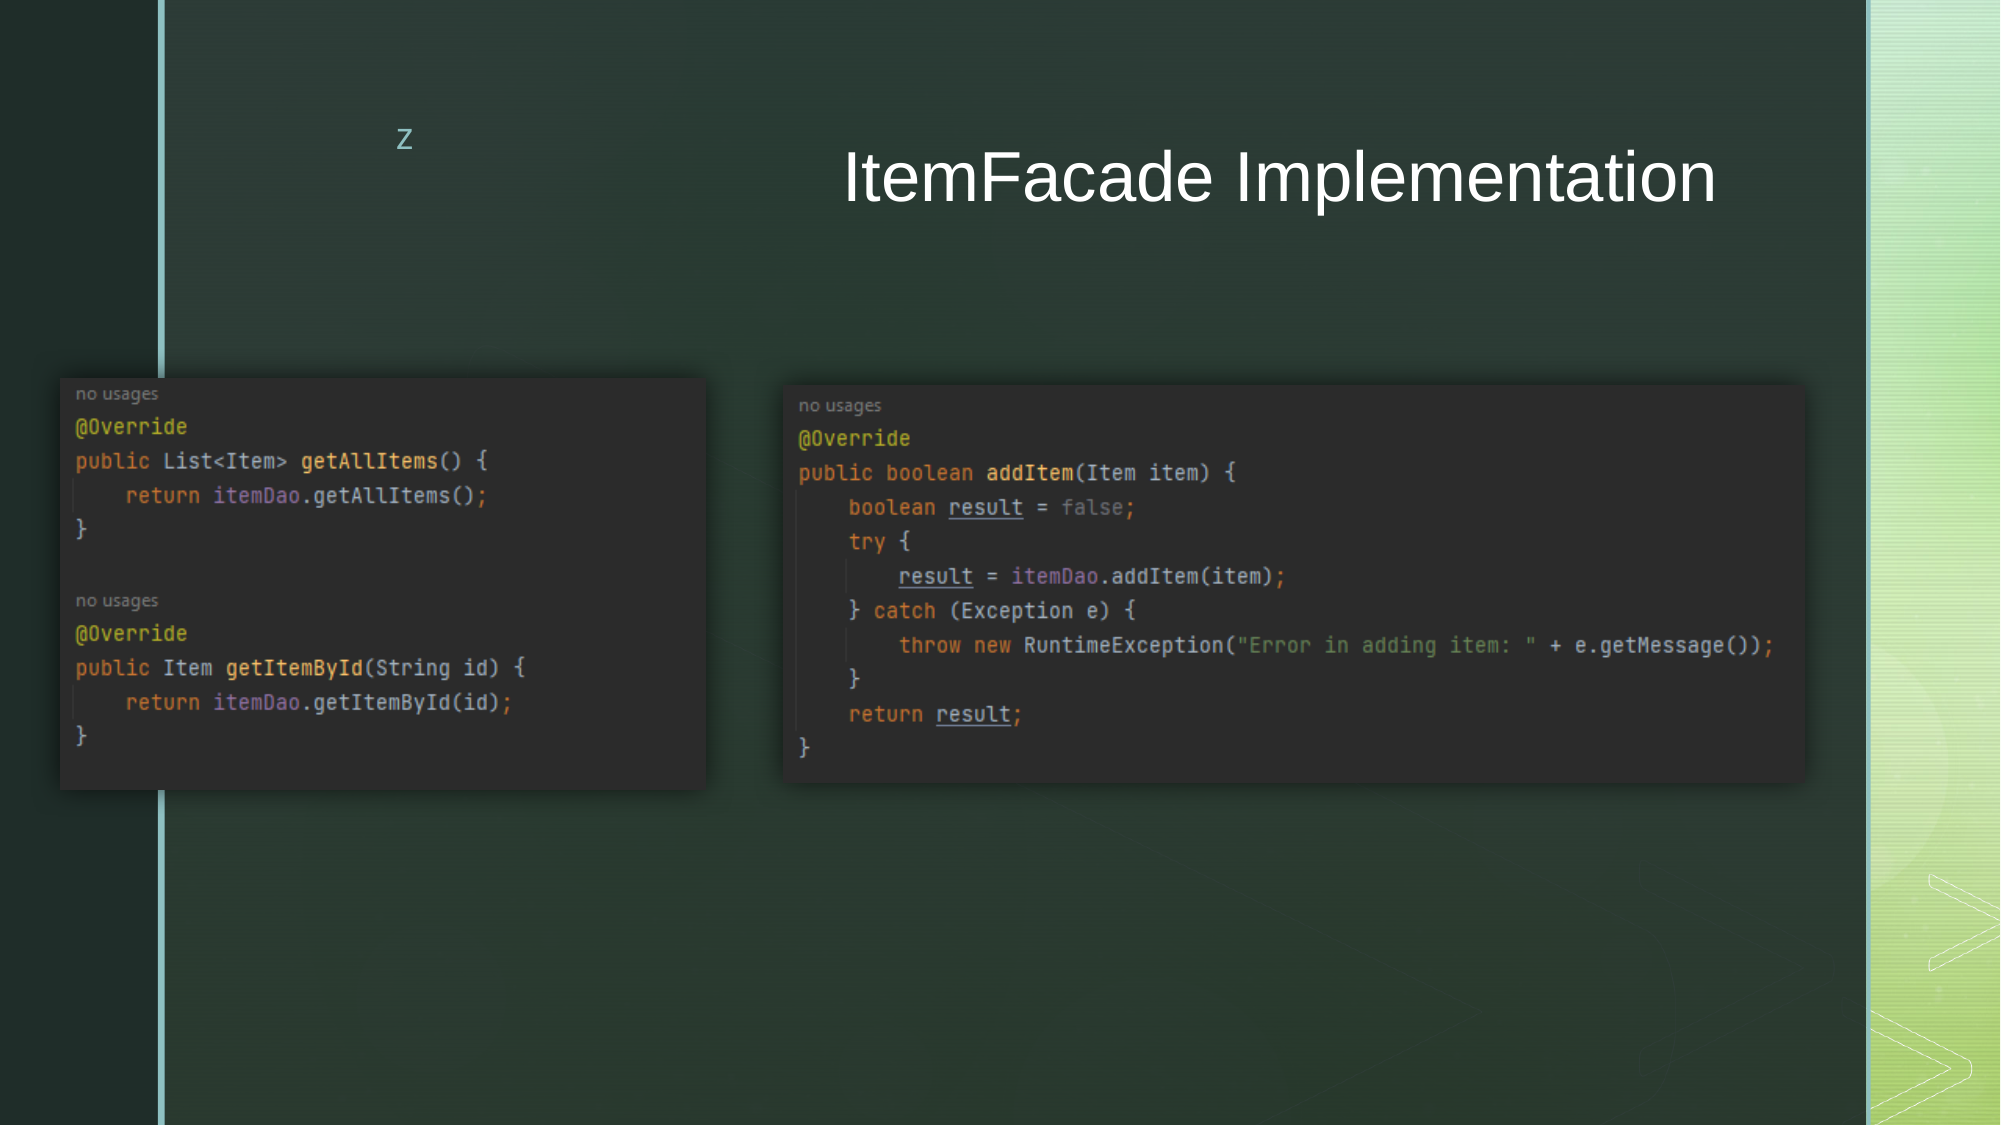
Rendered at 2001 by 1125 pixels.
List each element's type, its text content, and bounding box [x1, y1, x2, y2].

title ItemFacade Implementation [428, 132, 1734, 310]
picture [60, 378, 707, 790]
picture [1871, 0, 2001, 1125]
picture [783, 385, 1805, 783]
